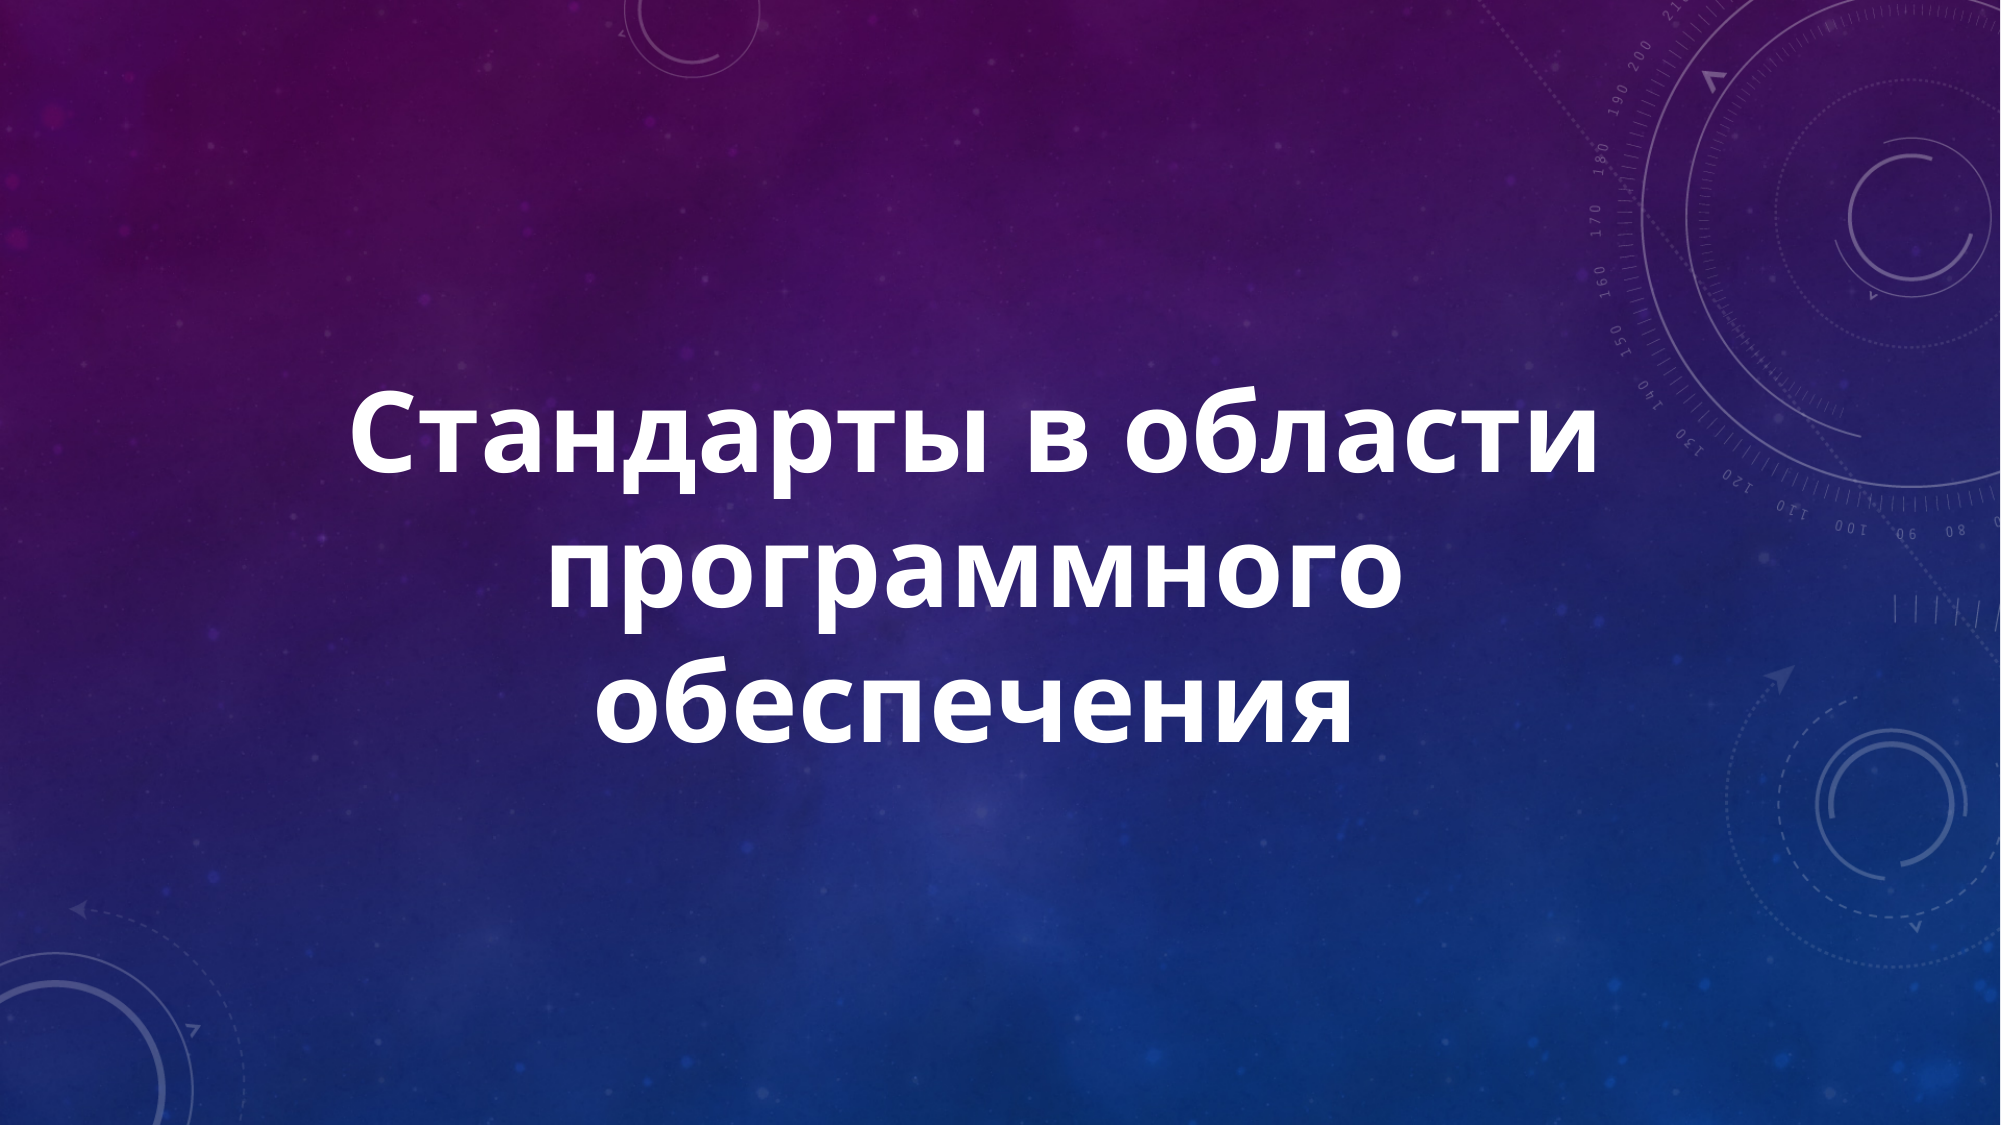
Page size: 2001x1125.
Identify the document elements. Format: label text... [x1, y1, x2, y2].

title Стандарты в области программного обеспечения [144, 313, 1807, 812]
picture [0, 0, 2001, 1125]
